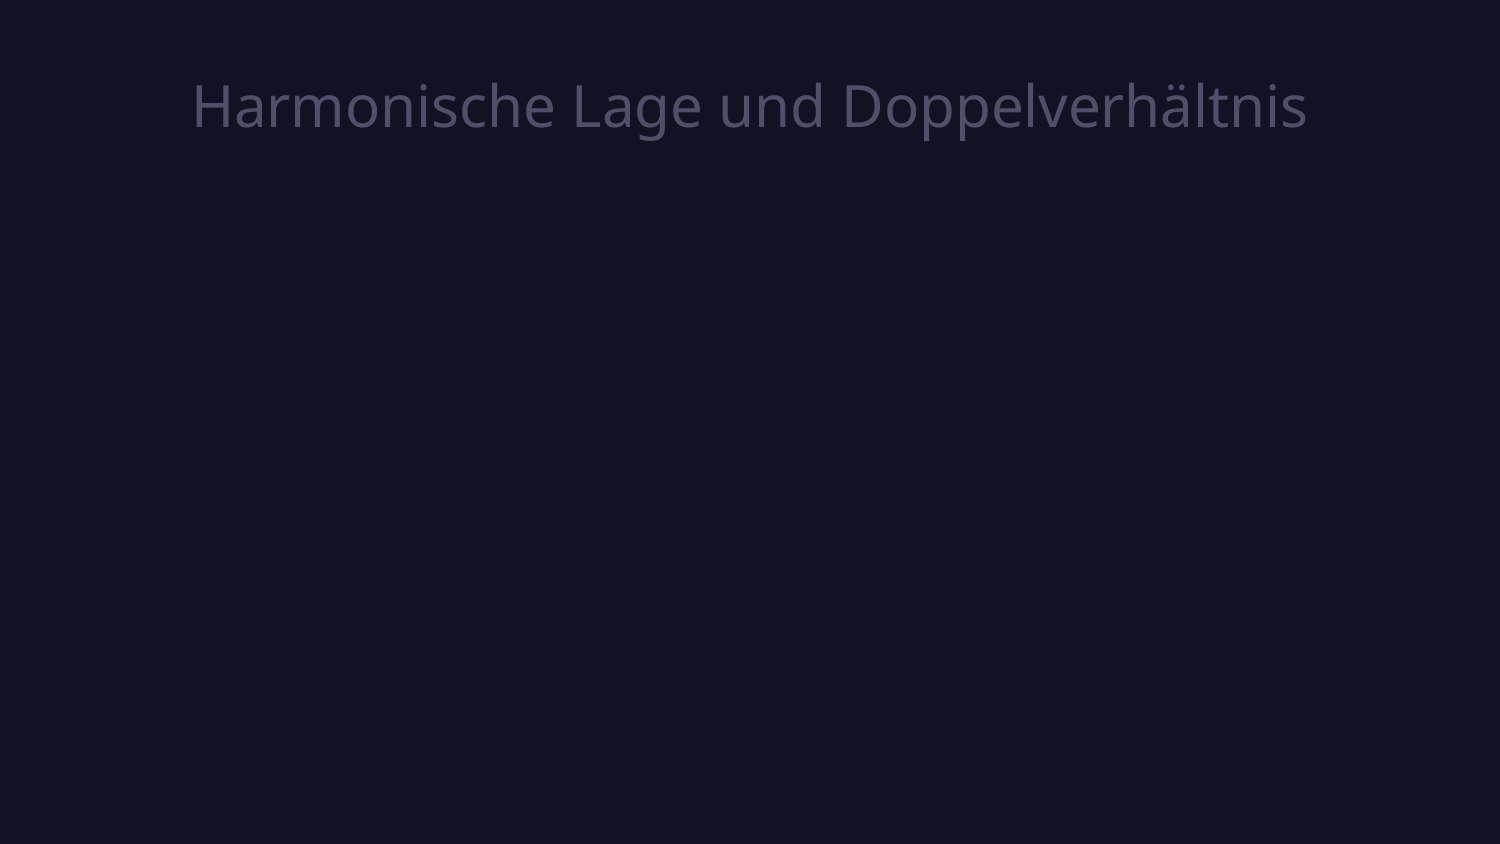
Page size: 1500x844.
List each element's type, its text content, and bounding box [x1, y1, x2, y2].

title Harmonische Lage und Doppelverhältnis [75, 33, 1425, 175]
